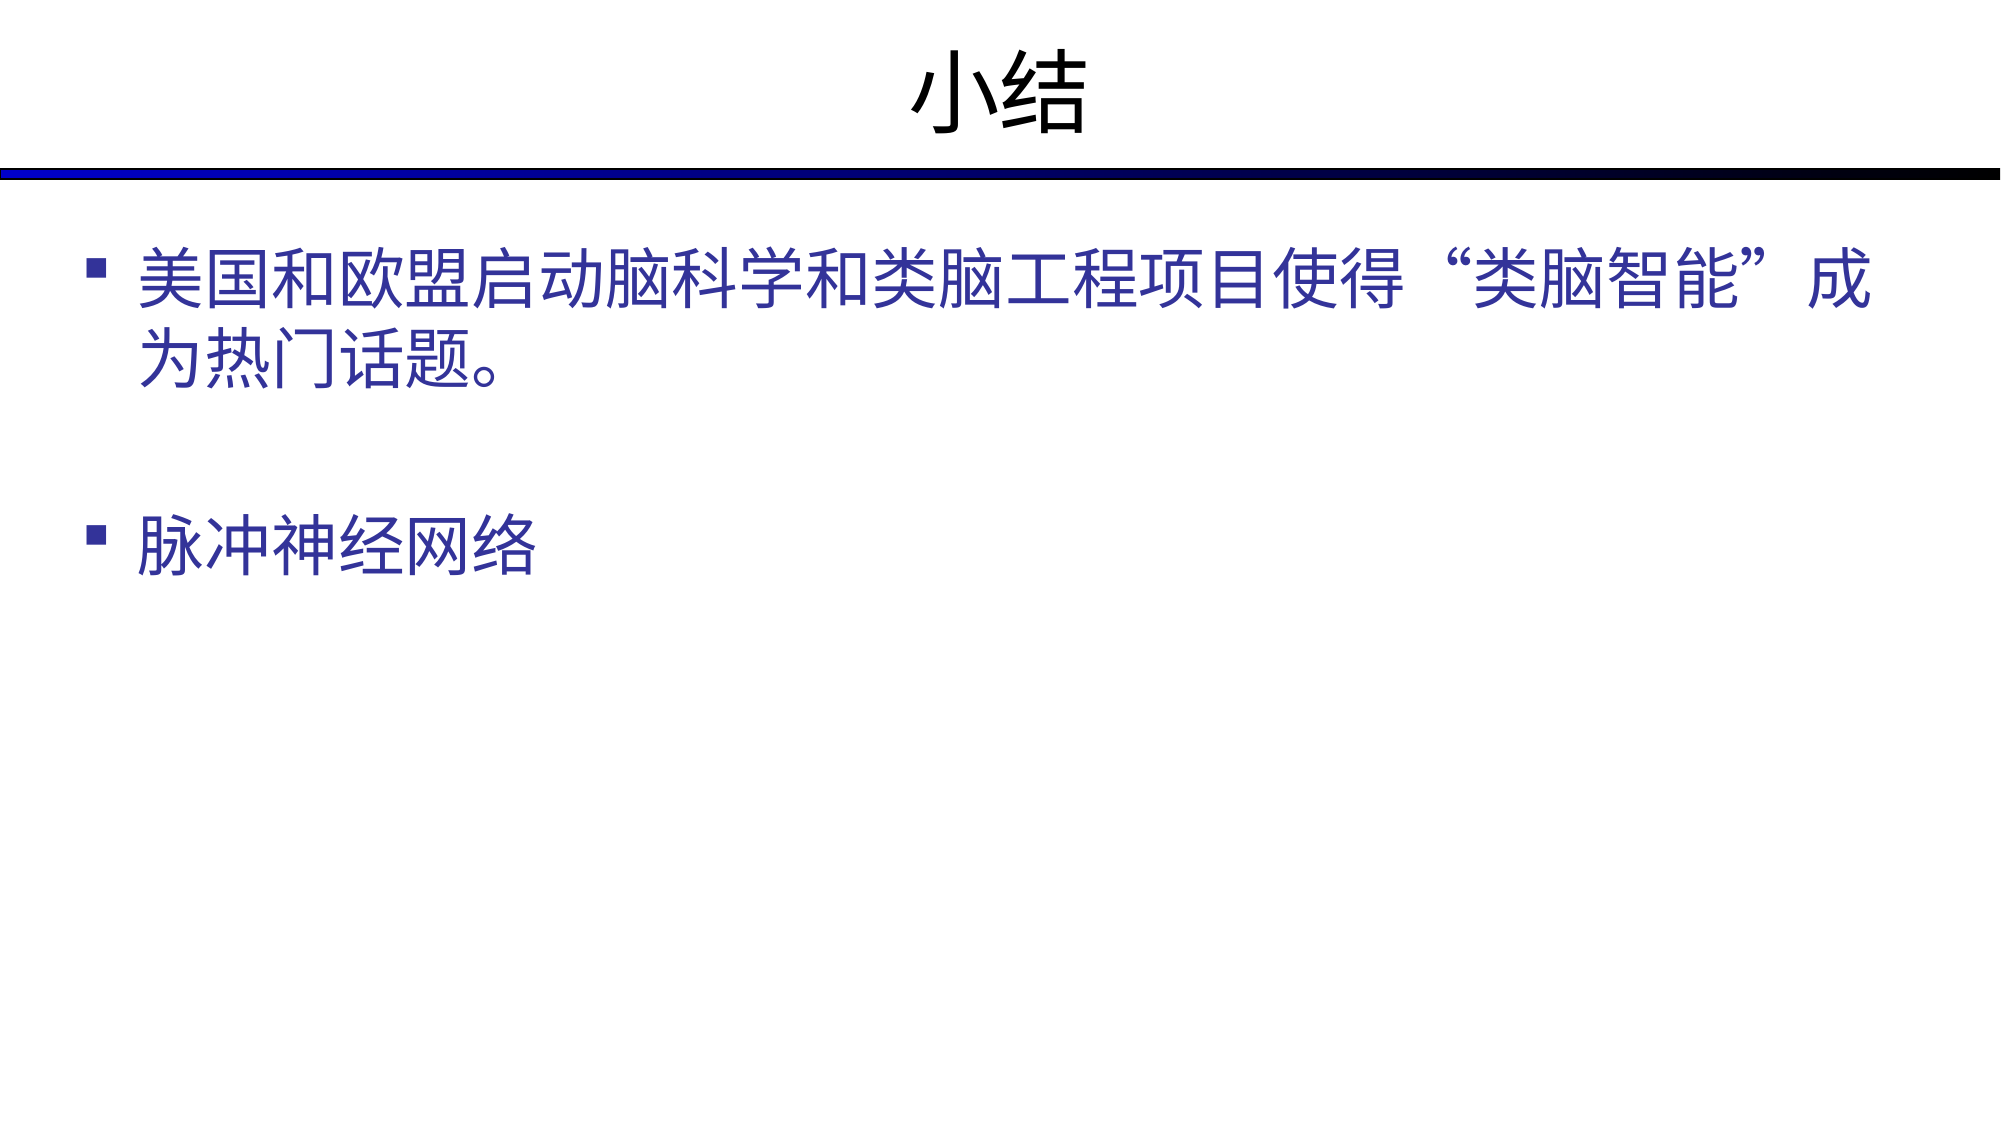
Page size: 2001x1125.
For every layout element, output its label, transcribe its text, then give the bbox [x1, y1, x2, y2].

list 美国和欧盟启动脑科学和类脑工程项目使得“类脑智能”成为热门话题。 脉冲神经网络 [66, 228, 1934, 1006]
title 小结 [0, 0, 2000, 184]
